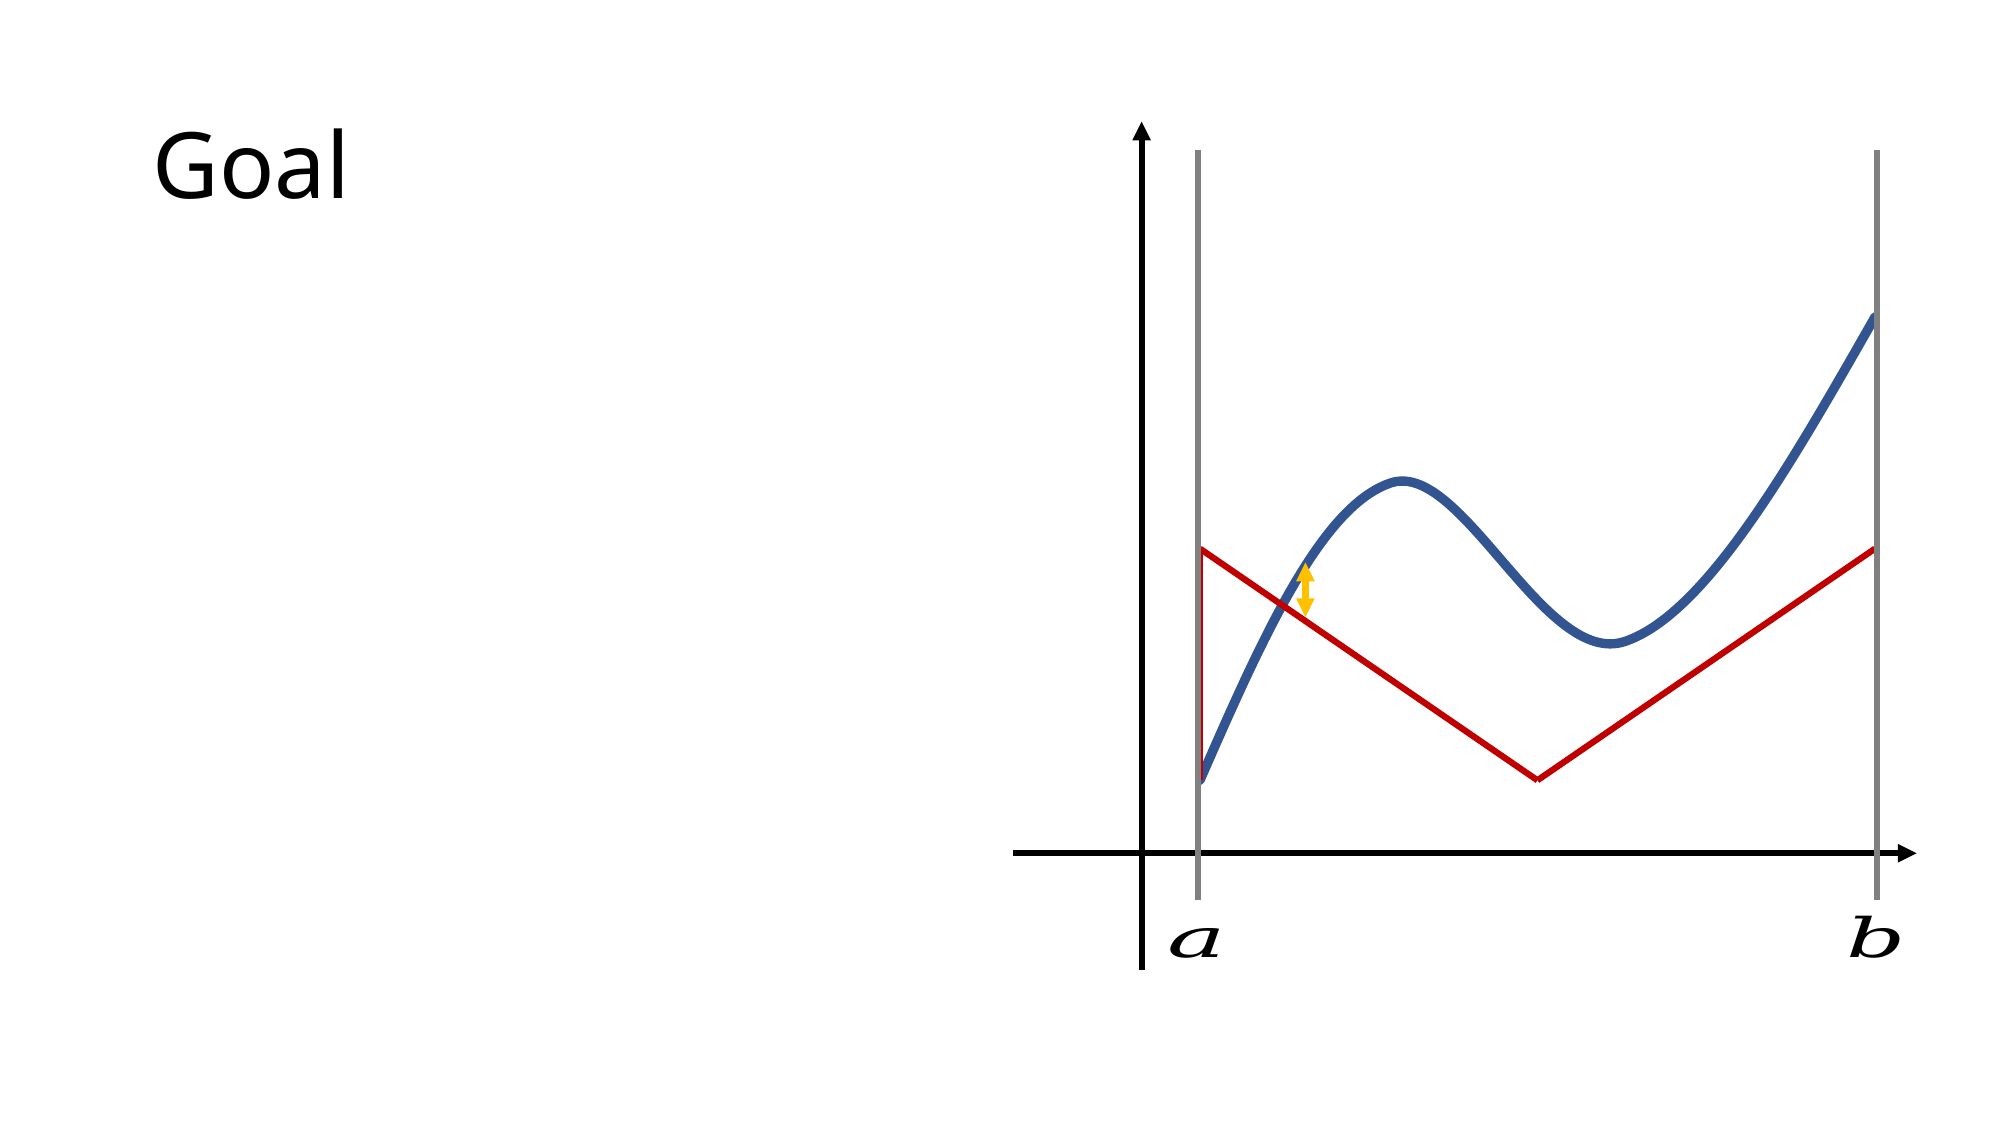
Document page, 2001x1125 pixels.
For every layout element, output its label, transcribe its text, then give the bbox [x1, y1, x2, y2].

title Goal [137, 59, 1863, 278]
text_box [1199, 317, 1875, 781]
